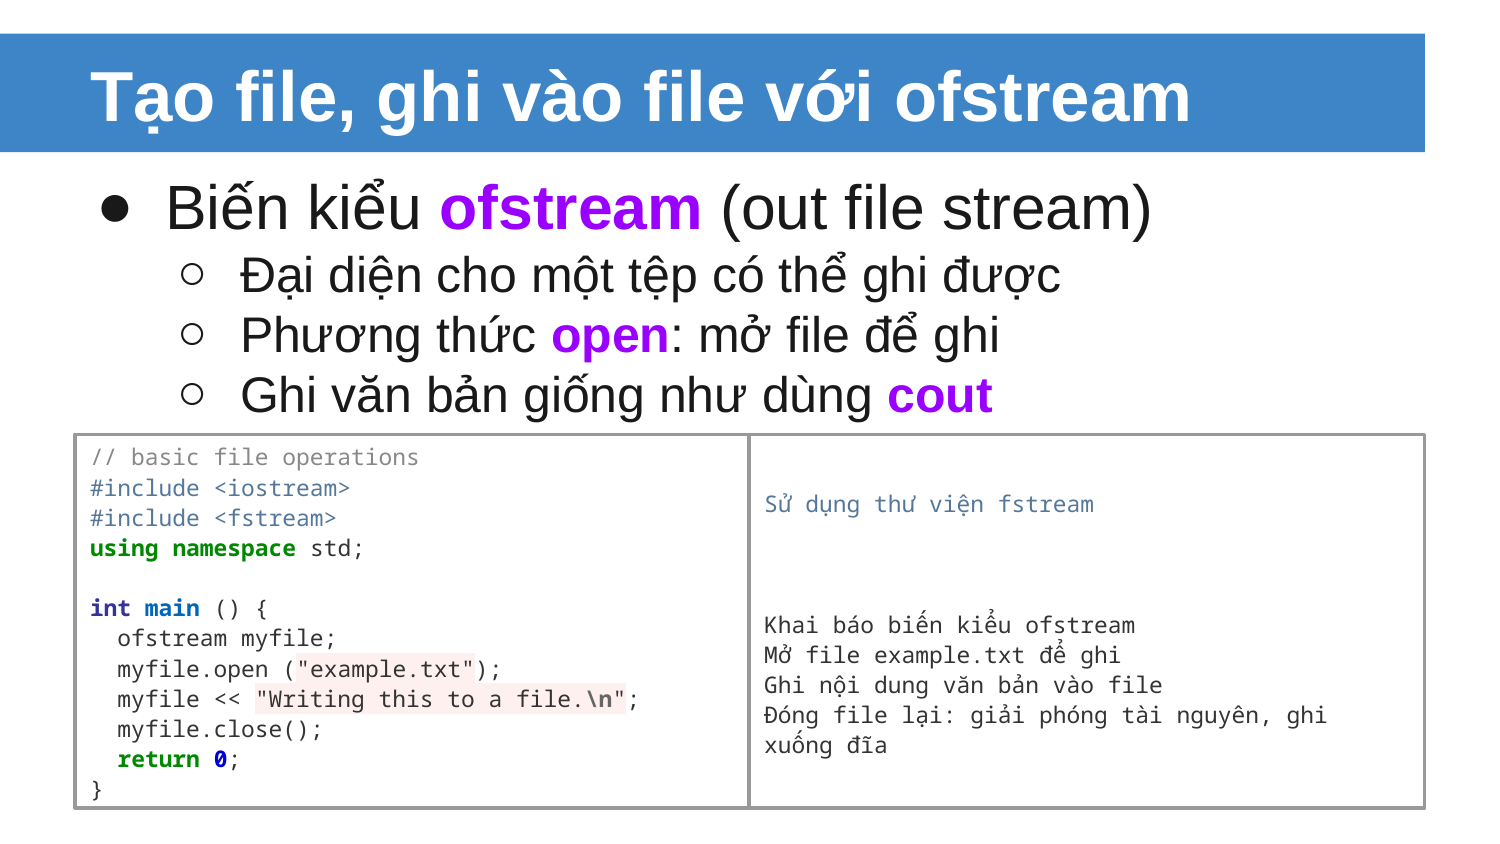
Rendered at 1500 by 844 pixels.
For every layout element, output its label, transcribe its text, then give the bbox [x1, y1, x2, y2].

text_box // basic file operations #include <iostream> #include <fstream> using namespace std; int main () { ofstream myfile; myfile.open ("example.txt"); myfile << "Writing this to a file.\n"; myfile.close(); return 0; } [74, 434, 749, 808]
title Tạo file, ghi vào file với ofstream [75, 33, 1425, 152]
text_box Sử dụng thư viện fstream Khai báo biến kiểu ofstream Mở file example.txt để ghi Ghi nội dung văn bản vào file Đóng file lại: giải phóng tài nguyên, ghi xuống đĩa [749, 434, 1425, 808]
list Biến kiểu ofstream (out file stream) Đại diện cho một tệp có thể ghi được Phương thức open: mở file để ghi Ghi văn bản giống như dùng cout [75, 152, 1425, 434]
